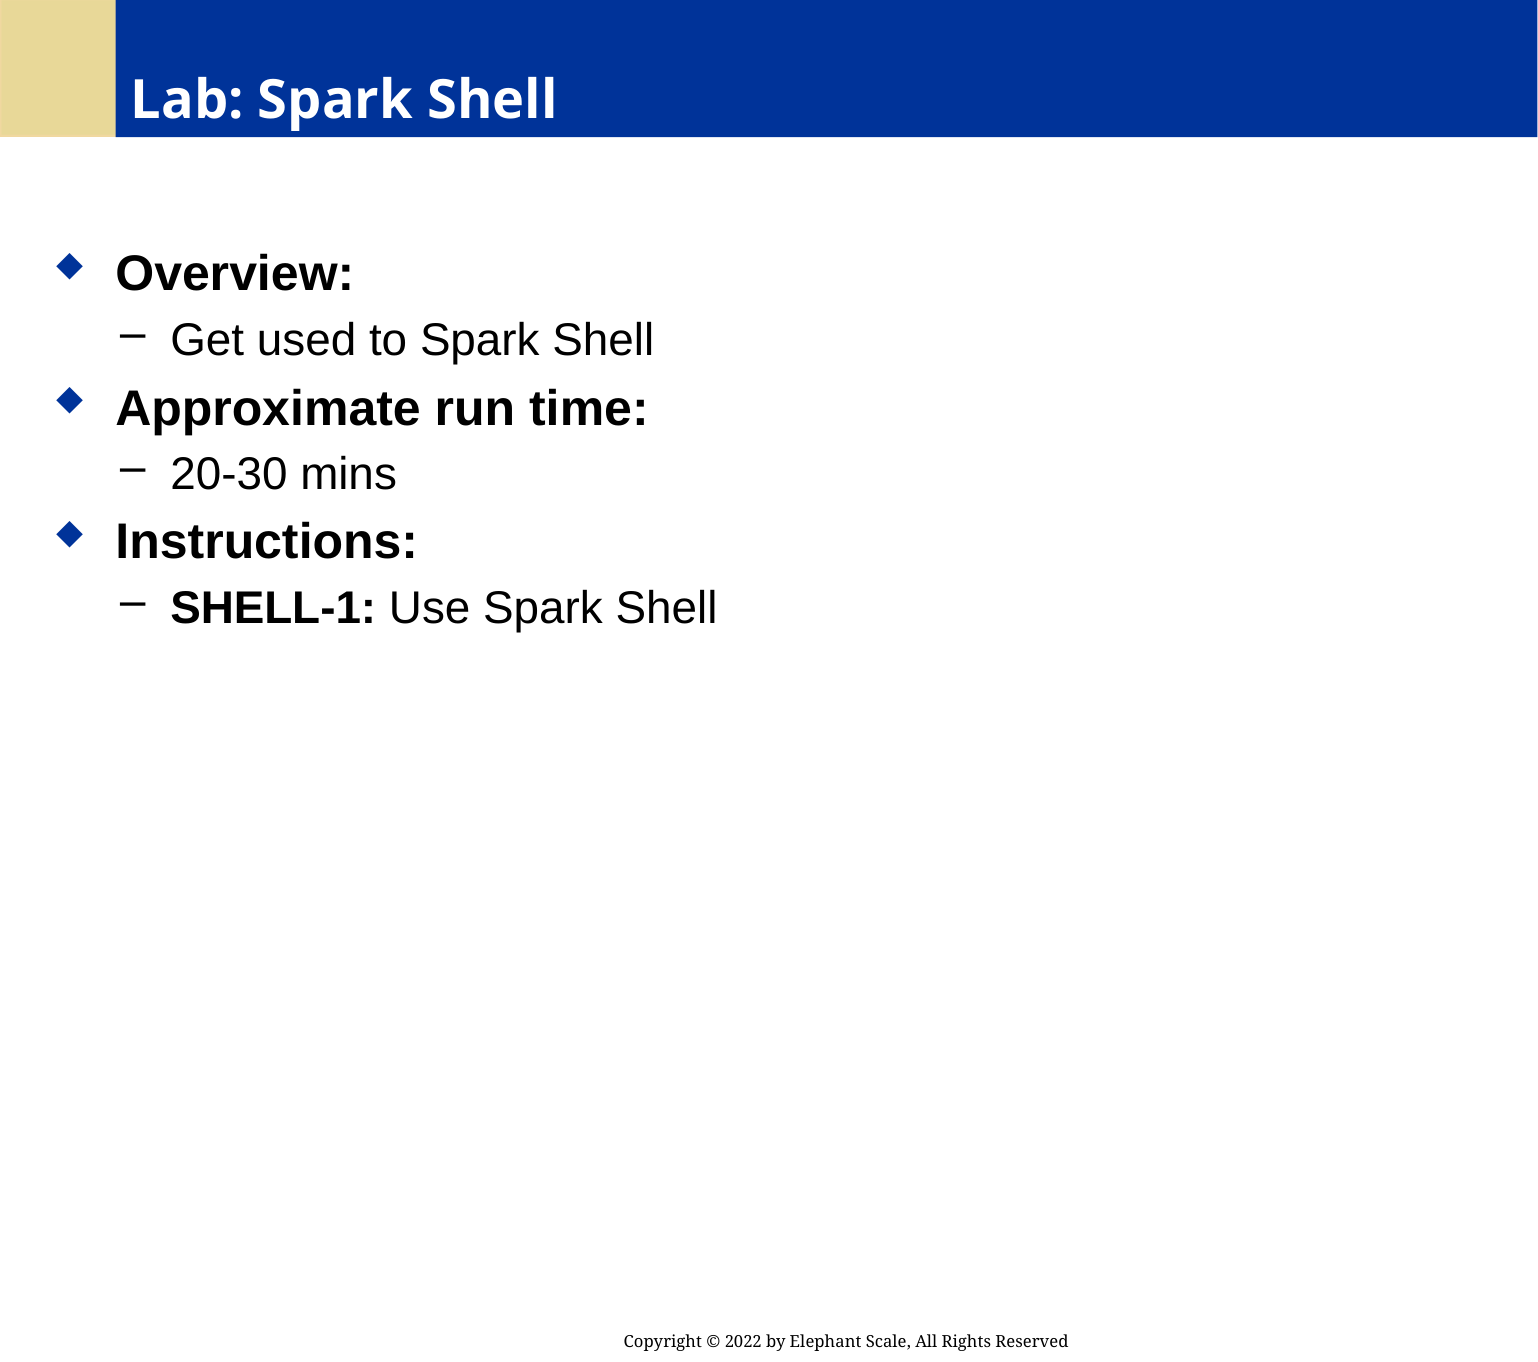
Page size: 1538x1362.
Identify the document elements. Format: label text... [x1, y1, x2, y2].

title Lab: Spark Shell [115, 0, 1538, 138]
text_box Copyright © 2022 by Elephant Scale, All Rights Reserved [608, 1322, 1085, 1358]
list Overview: Get used to Spark Shell Approximate run time: 20-30 mins Instructions: SHELL-1: Use Spark Shell [38, 162, 1500, 1284]
picture [0, 0, 115, 137]
